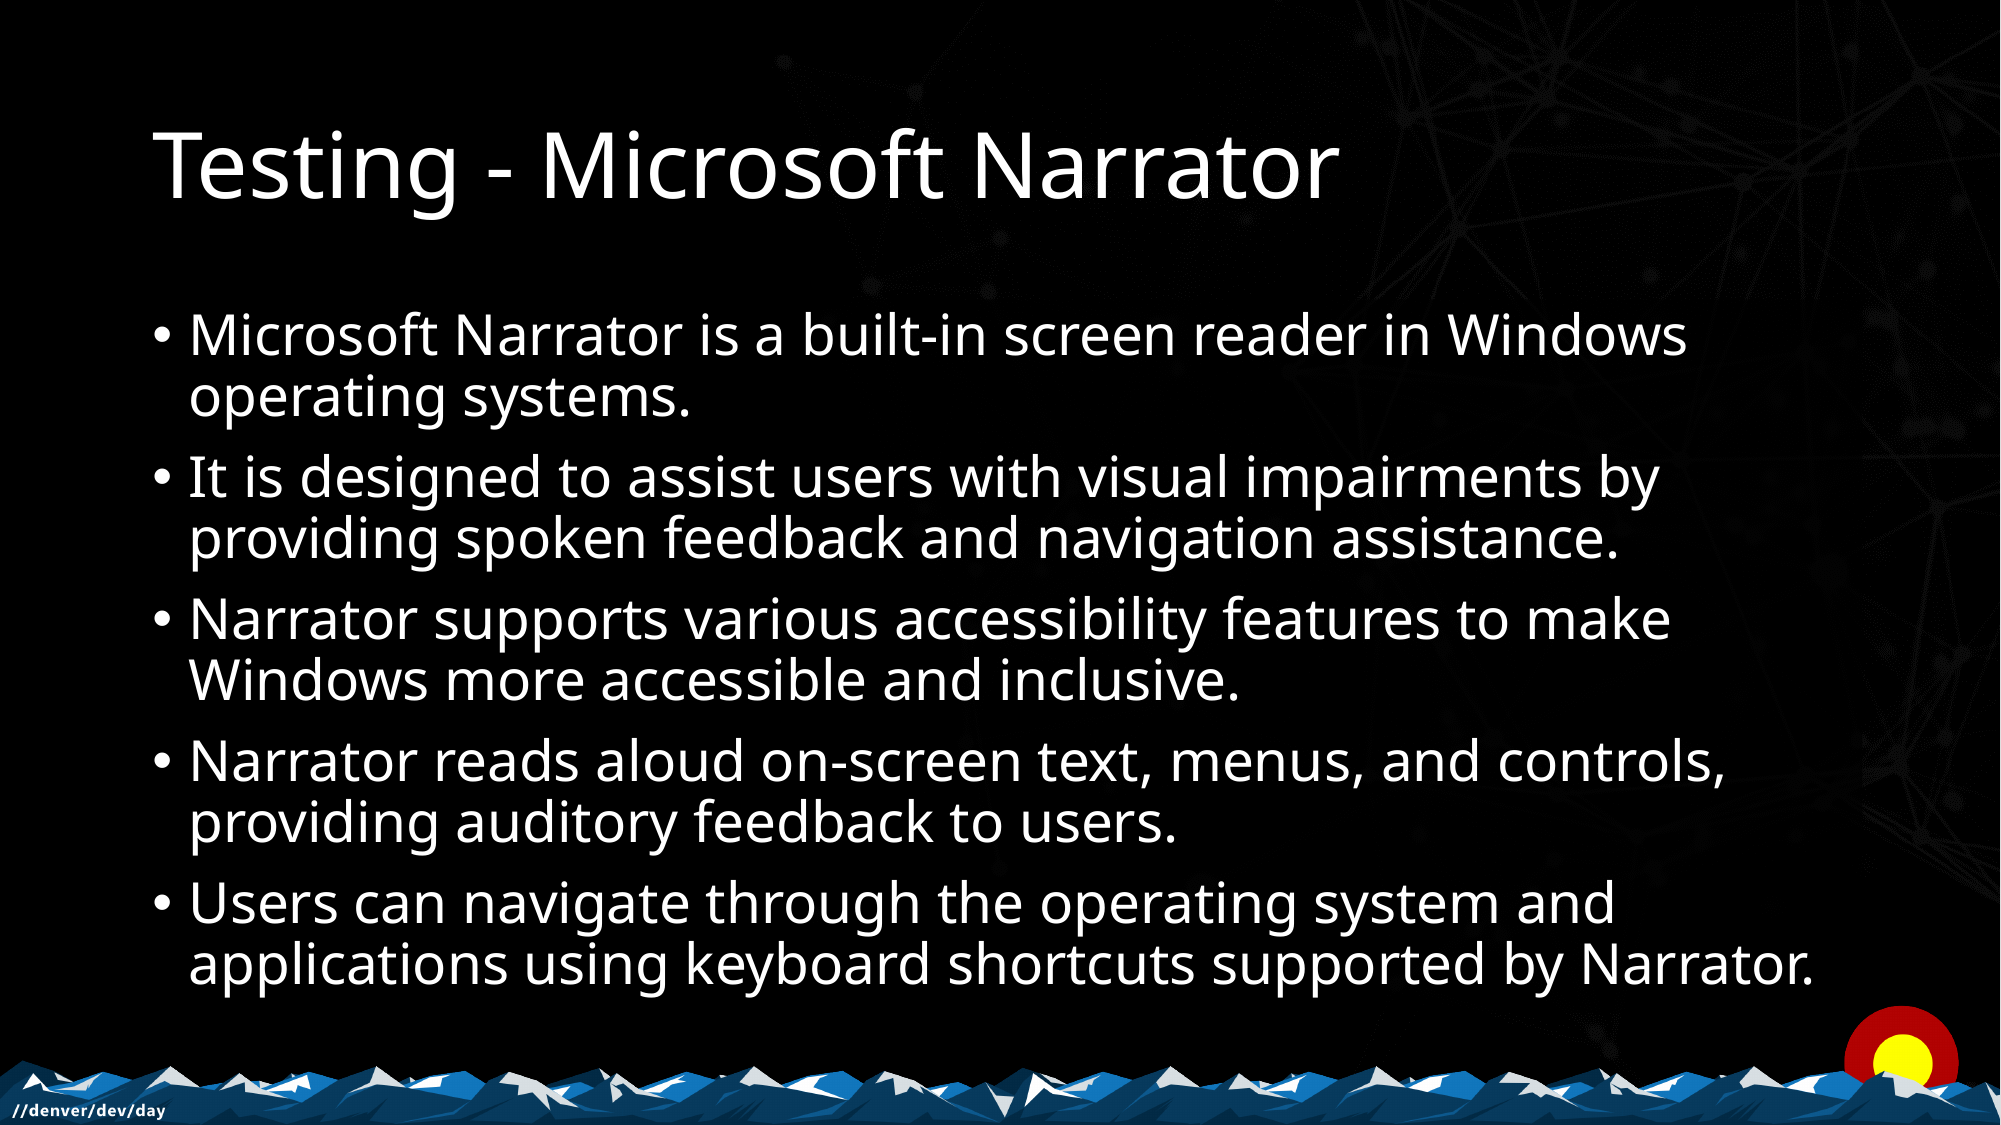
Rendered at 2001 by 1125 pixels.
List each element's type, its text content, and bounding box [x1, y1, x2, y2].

list Microsoft Narrator is a built-in screen reader in Windows operating systems. It is designed to assist users with visual impairments by providing spoken feedback and navigation assistance. Narrator supports various accessibility features to make Windows more accessible and inclusive. Narrator reads aloud on-screen text, menus, and controls, providing auditory feedback to users. Users can navigate through the operating system and applications using keyboard shortcuts supported by Narrator. [137, 299, 1863, 1014]
picture [0, 0, 2001, 1125]
title Testing - Microsoft Narrator [137, 59, 1863, 278]
